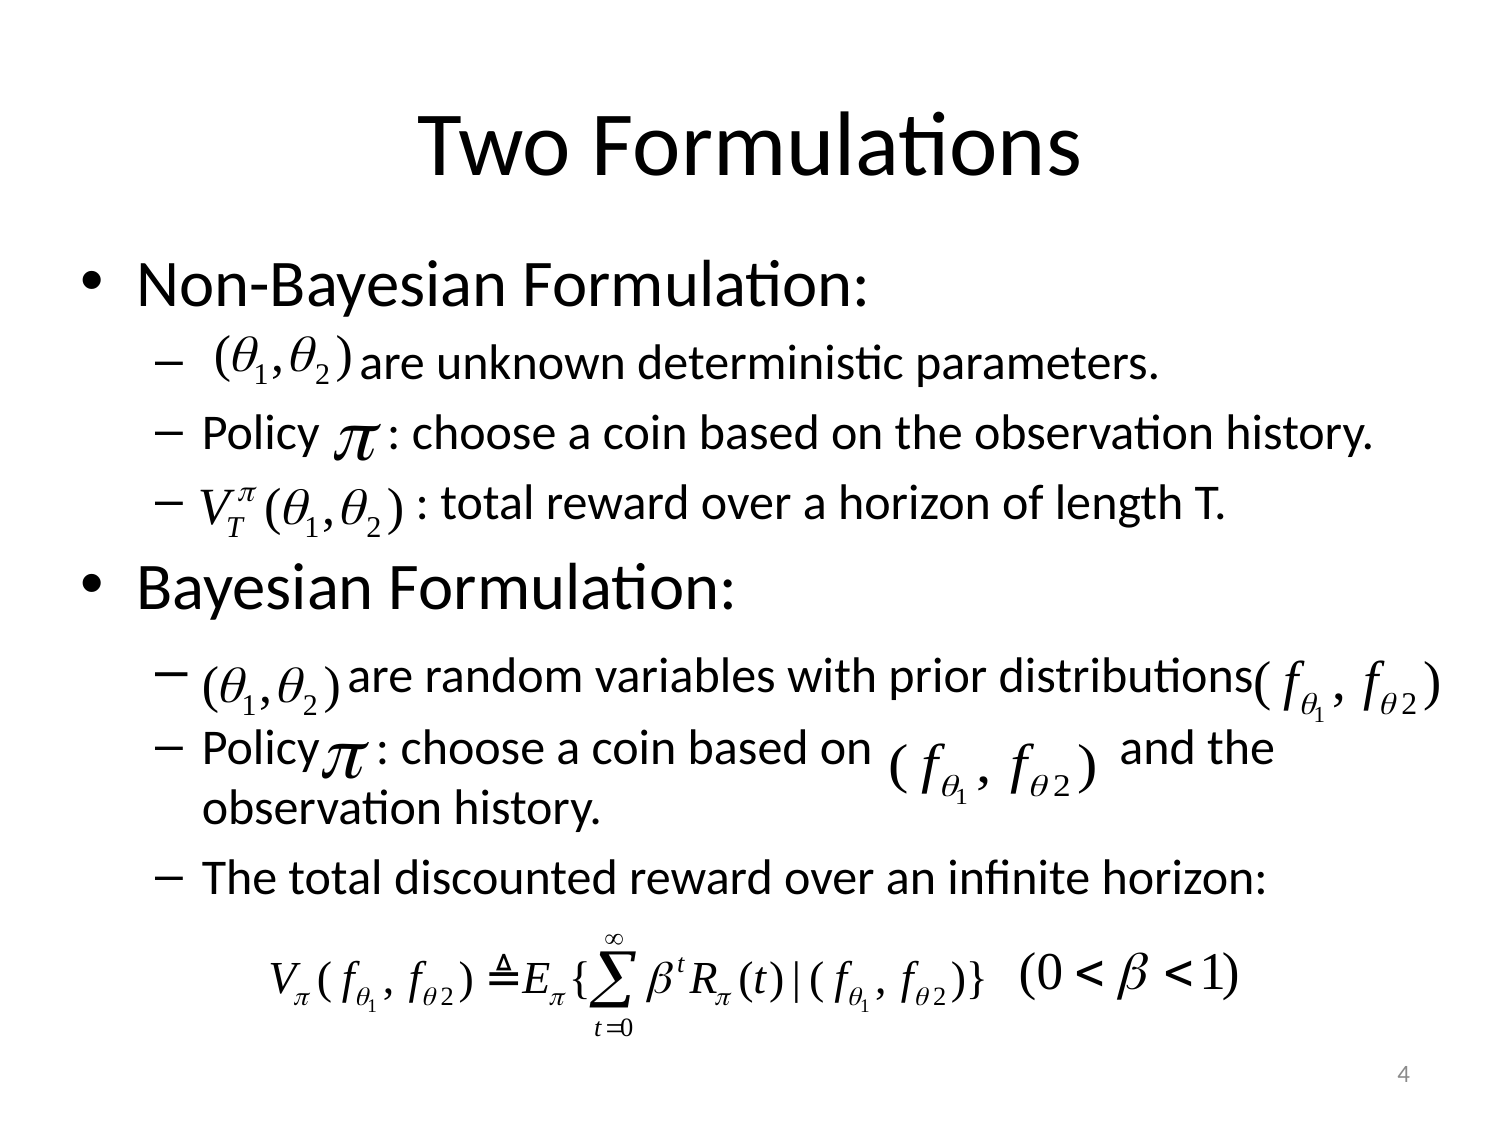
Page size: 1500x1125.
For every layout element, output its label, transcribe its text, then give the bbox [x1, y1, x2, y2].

title Two Formulations [75, 45, 1425, 231]
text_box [206, 318, 363, 398]
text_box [1245, 644, 1452, 733]
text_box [194, 467, 413, 551]
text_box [265, 916, 992, 1047]
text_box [194, 649, 351, 729]
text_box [312, 727, 384, 799]
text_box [1010, 940, 1251, 1012]
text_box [879, 727, 1110, 815]
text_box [324, 408, 396, 466]
list Non-Bayesian Formulation: are unknown deterministic parameters. Policy : choose a coin based on the observation history. : total reward over a horizon of length T. Bayesian Formulation: are random variables with prior distributions Policy : choose a coin based on and the observation history. The total discounted reward over an infinite horizon: [64, 231, 1447, 975]
slide_number 4 [1074, 1042, 1425, 1103]
